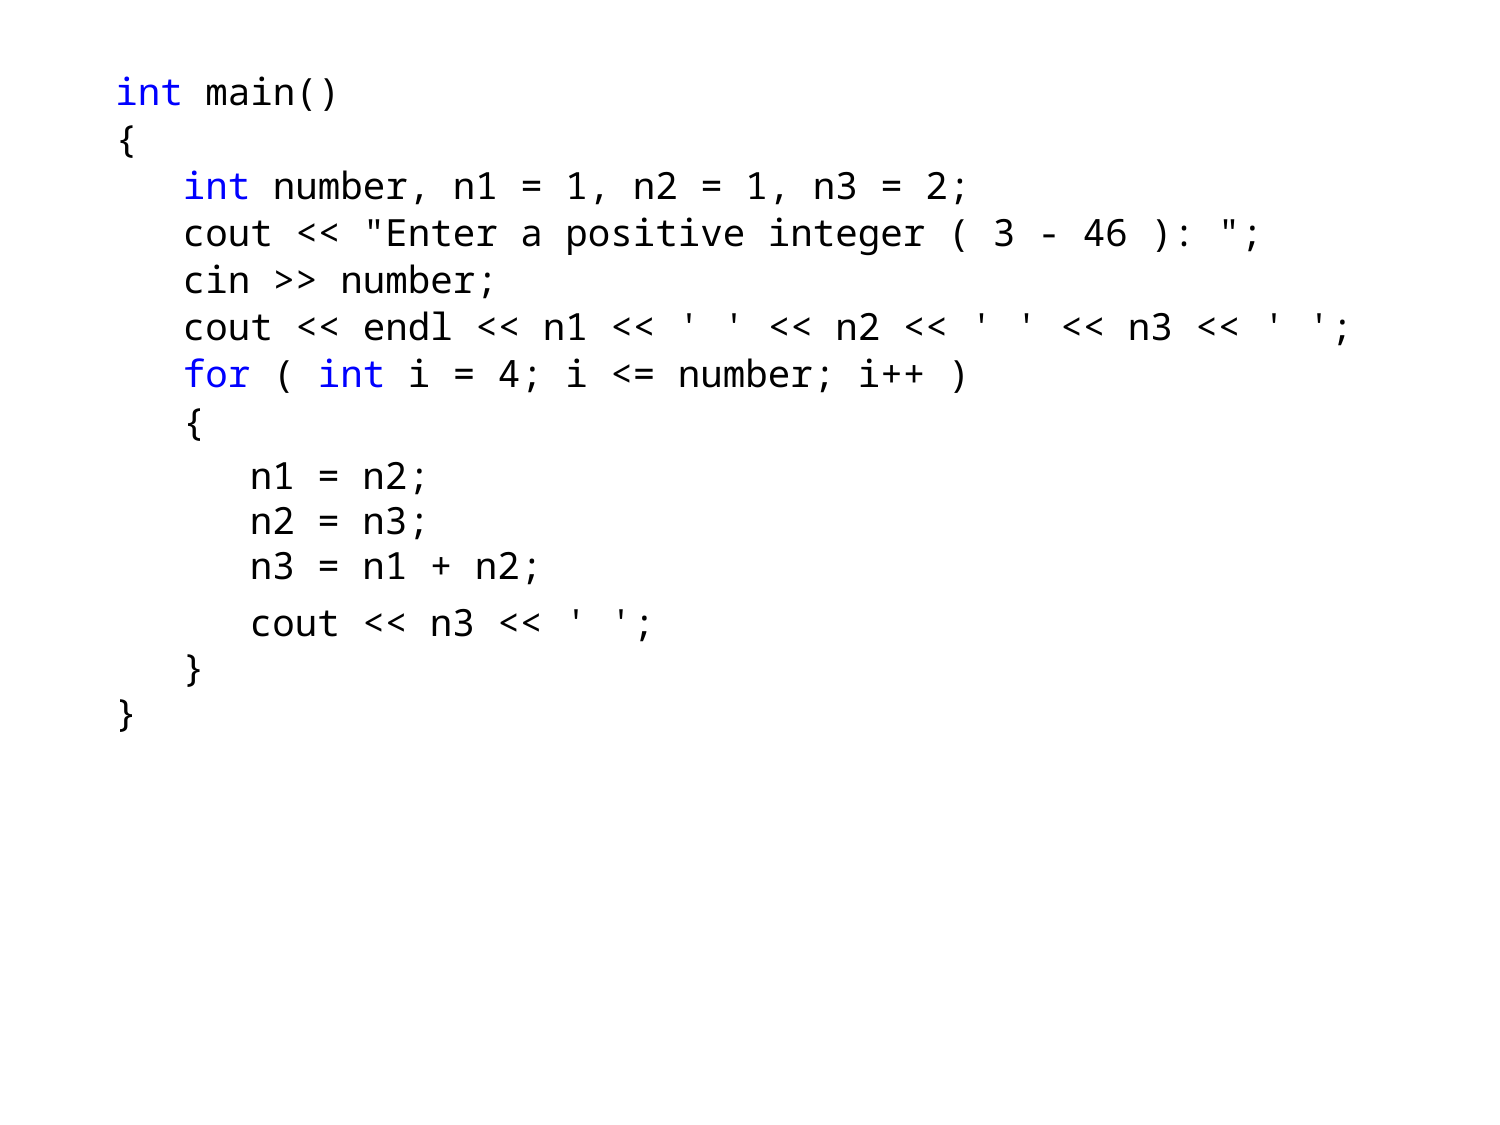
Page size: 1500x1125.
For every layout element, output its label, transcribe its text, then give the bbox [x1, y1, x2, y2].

text_box n1 = n2; n2 = n3; n3 = n1 + n2; [100, 444, 1400, 592]
list int main() { int number, n1 = 1, n2 = 1, n3 = 2; cout << "Enter a positive integer ( 3 - 46 ): "; cin >> number; cout << endl << n1 << ' ' << n2 << ' ' << n3 << ' '; for ( int i = 4; i <= number; i++ ) { [100, 60, 1400, 444]
text_box cout << n3 << ' '; } } [100, 592, 1400, 740]
